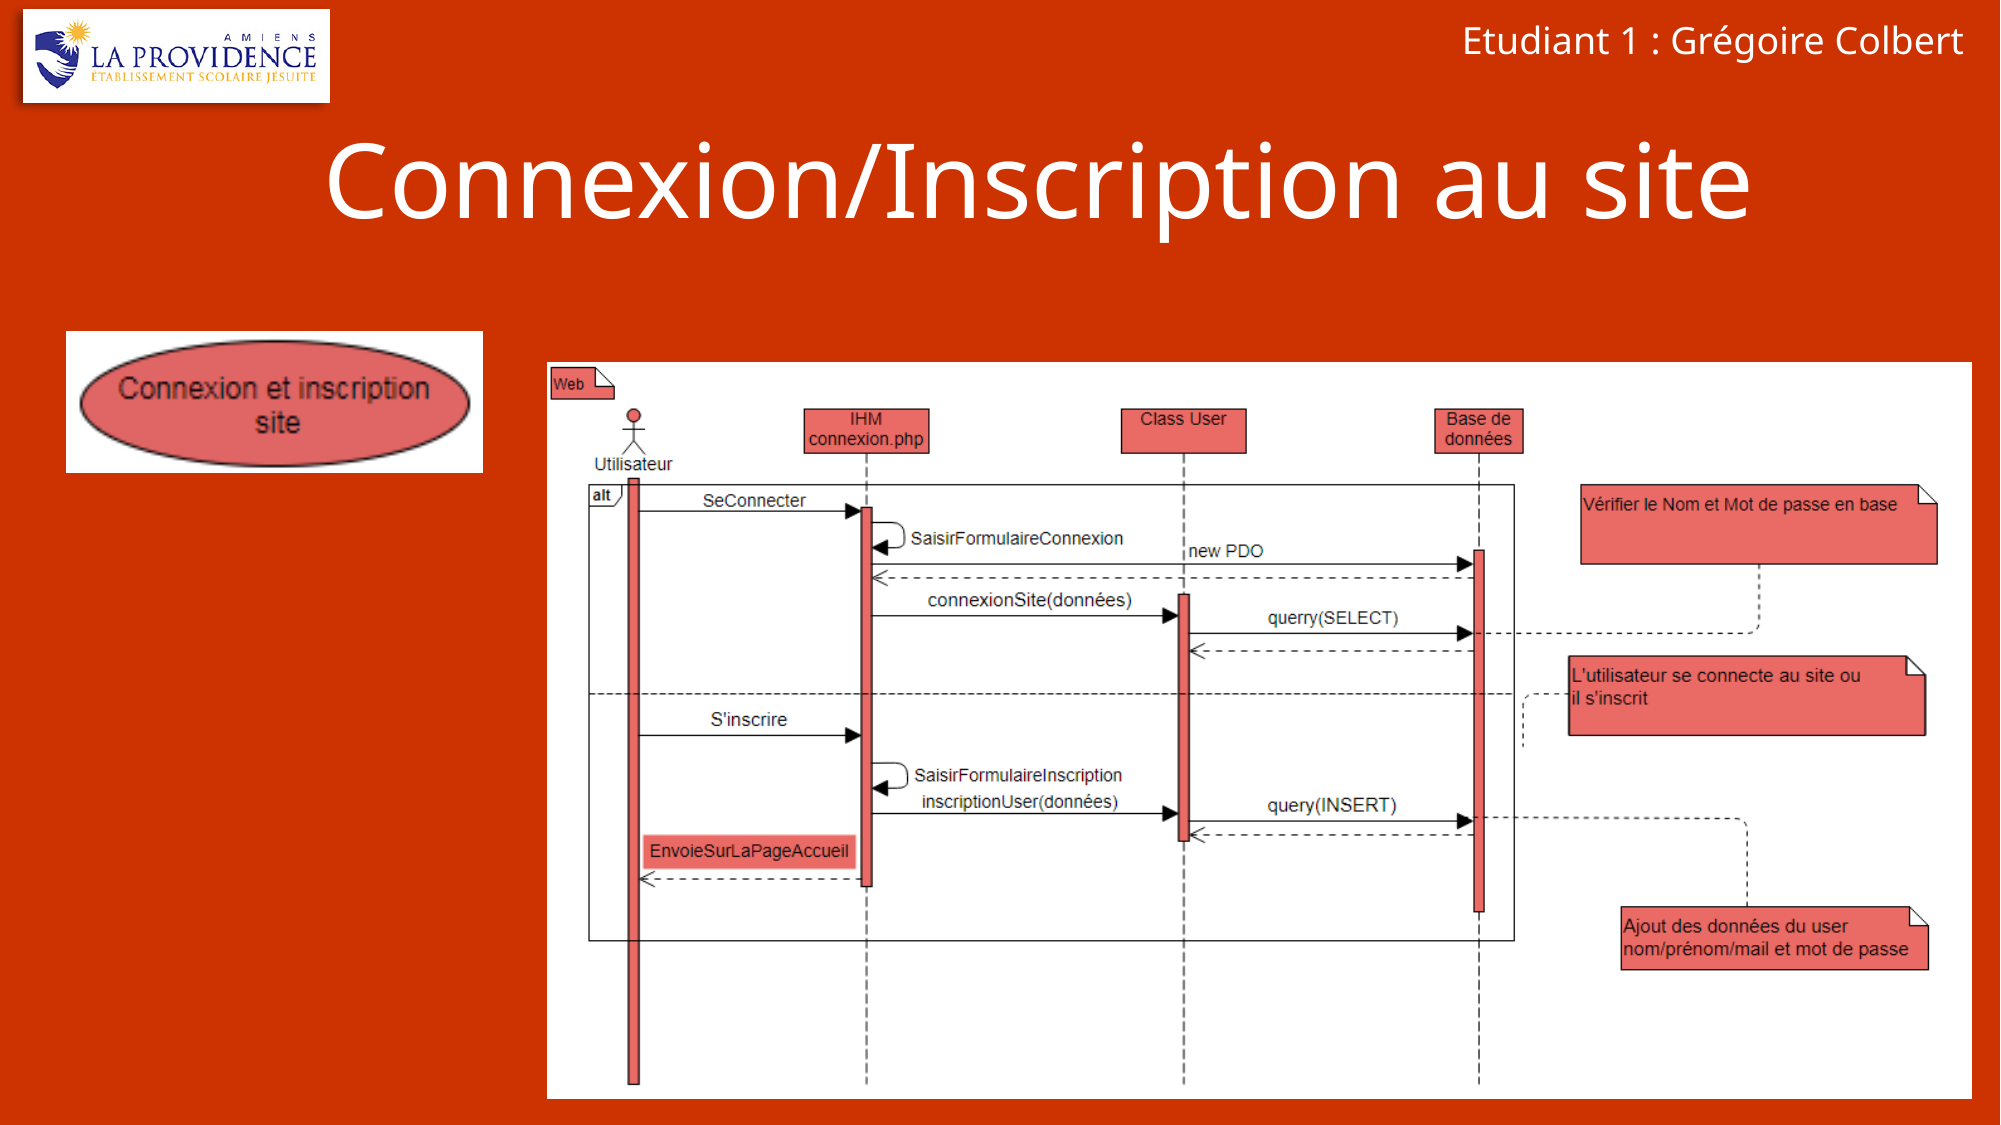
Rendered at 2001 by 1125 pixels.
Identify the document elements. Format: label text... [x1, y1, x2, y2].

text_box Etudiant 1 : Grégoire Colbert [1369, 9, 2000, 70]
picture [23, 9, 330, 103]
picture [547, 362, 1972, 1099]
title Connexion/Inscription au site [176, 120, 1903, 249]
picture [66, 331, 483, 473]
